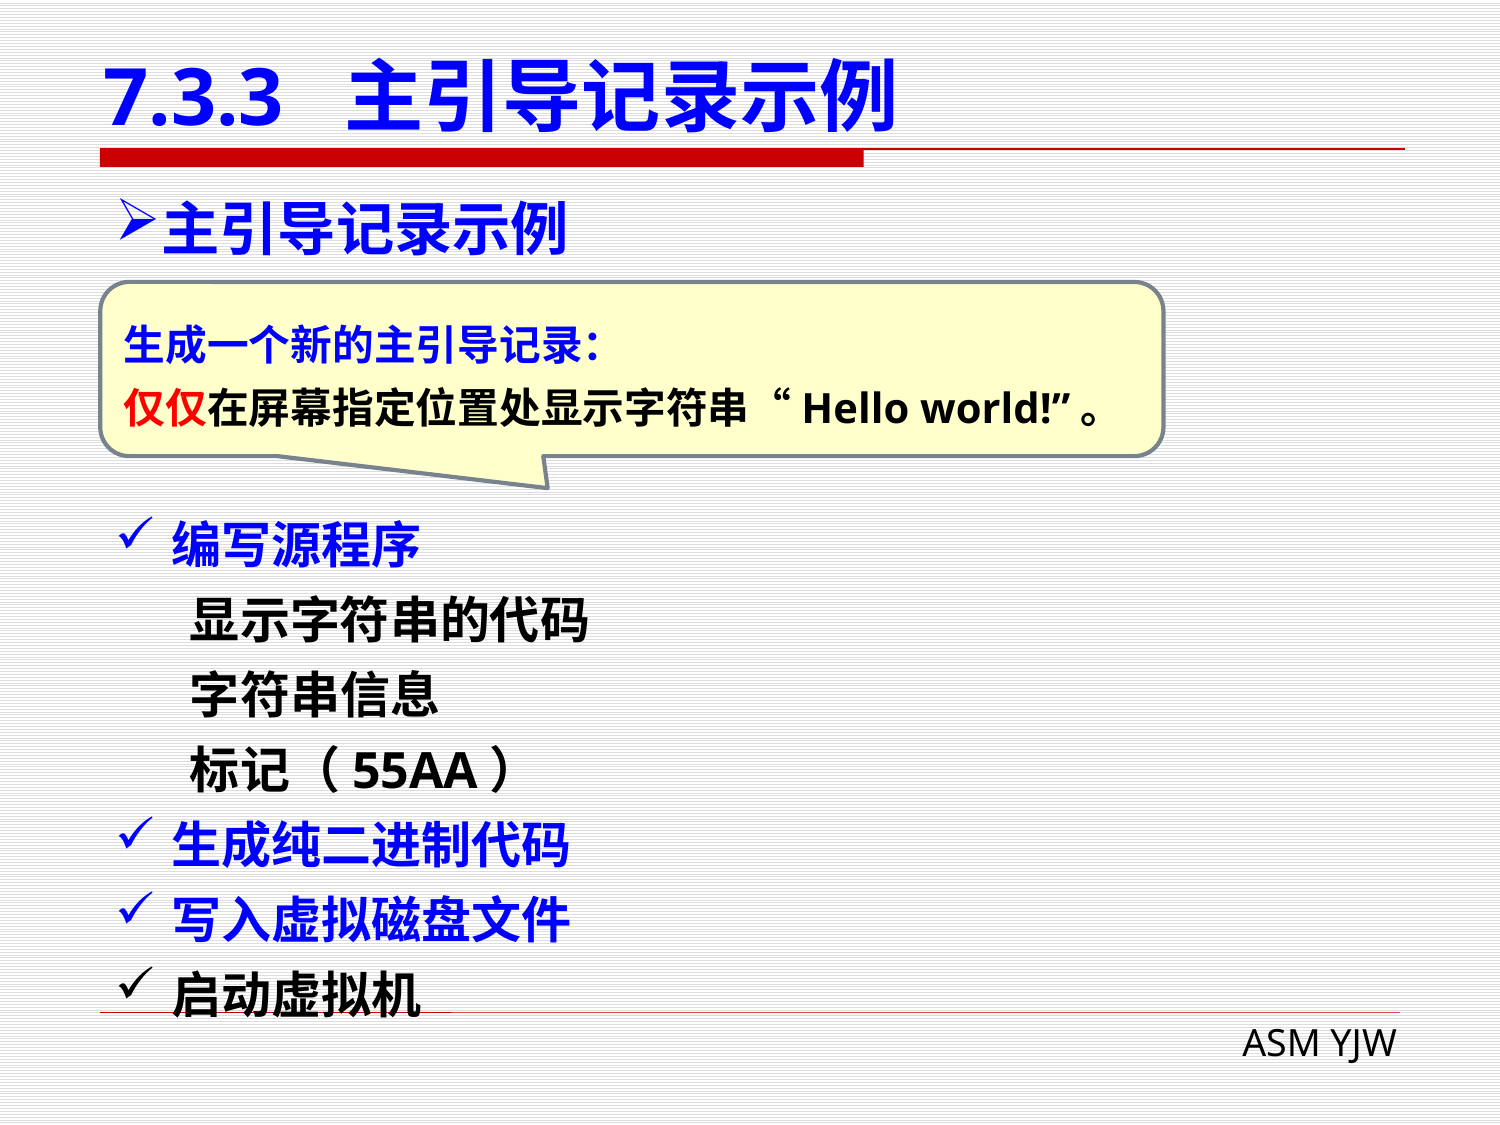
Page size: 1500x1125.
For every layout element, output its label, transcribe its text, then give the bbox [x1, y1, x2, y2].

text_box [1166, 326, 1400, 387]
text_box 主引导记录示例 [100, 184, 1400, 270]
text_box 编写源程序 显示字符串的代码 字符串信息 标记（55AA） 生成纯二进制代码 写入虚拟磁盘文件 启动虚拟机 [100, 491, 1400, 1032]
text_box 生成一个新的主引导记录： 仅仅在屏幕指定位置处显示字符串“Hello world!”。 [98, 279, 1166, 491]
title 7.3.3 主引导记录示例 [88, 42, 1448, 149]
